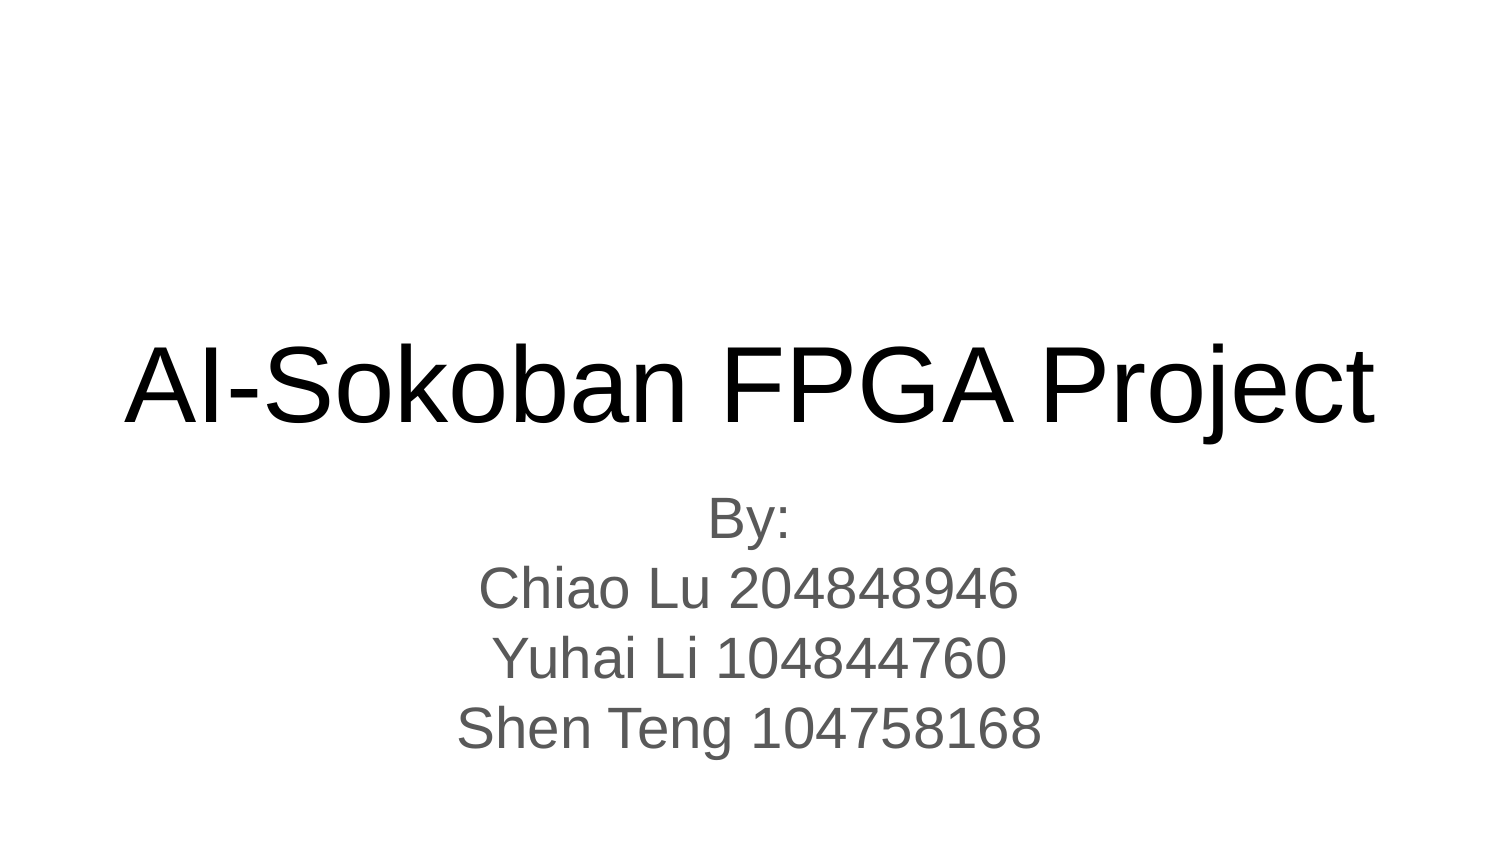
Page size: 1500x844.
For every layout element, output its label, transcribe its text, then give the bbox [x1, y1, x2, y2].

subtitle By: Chiao Lu 204848946 Yuhai Li 104844760 Shen Teng 104758168 [51, 464, 1449, 784]
title AI-Sokoban FPGA Project [51, 122, 1449, 459]
